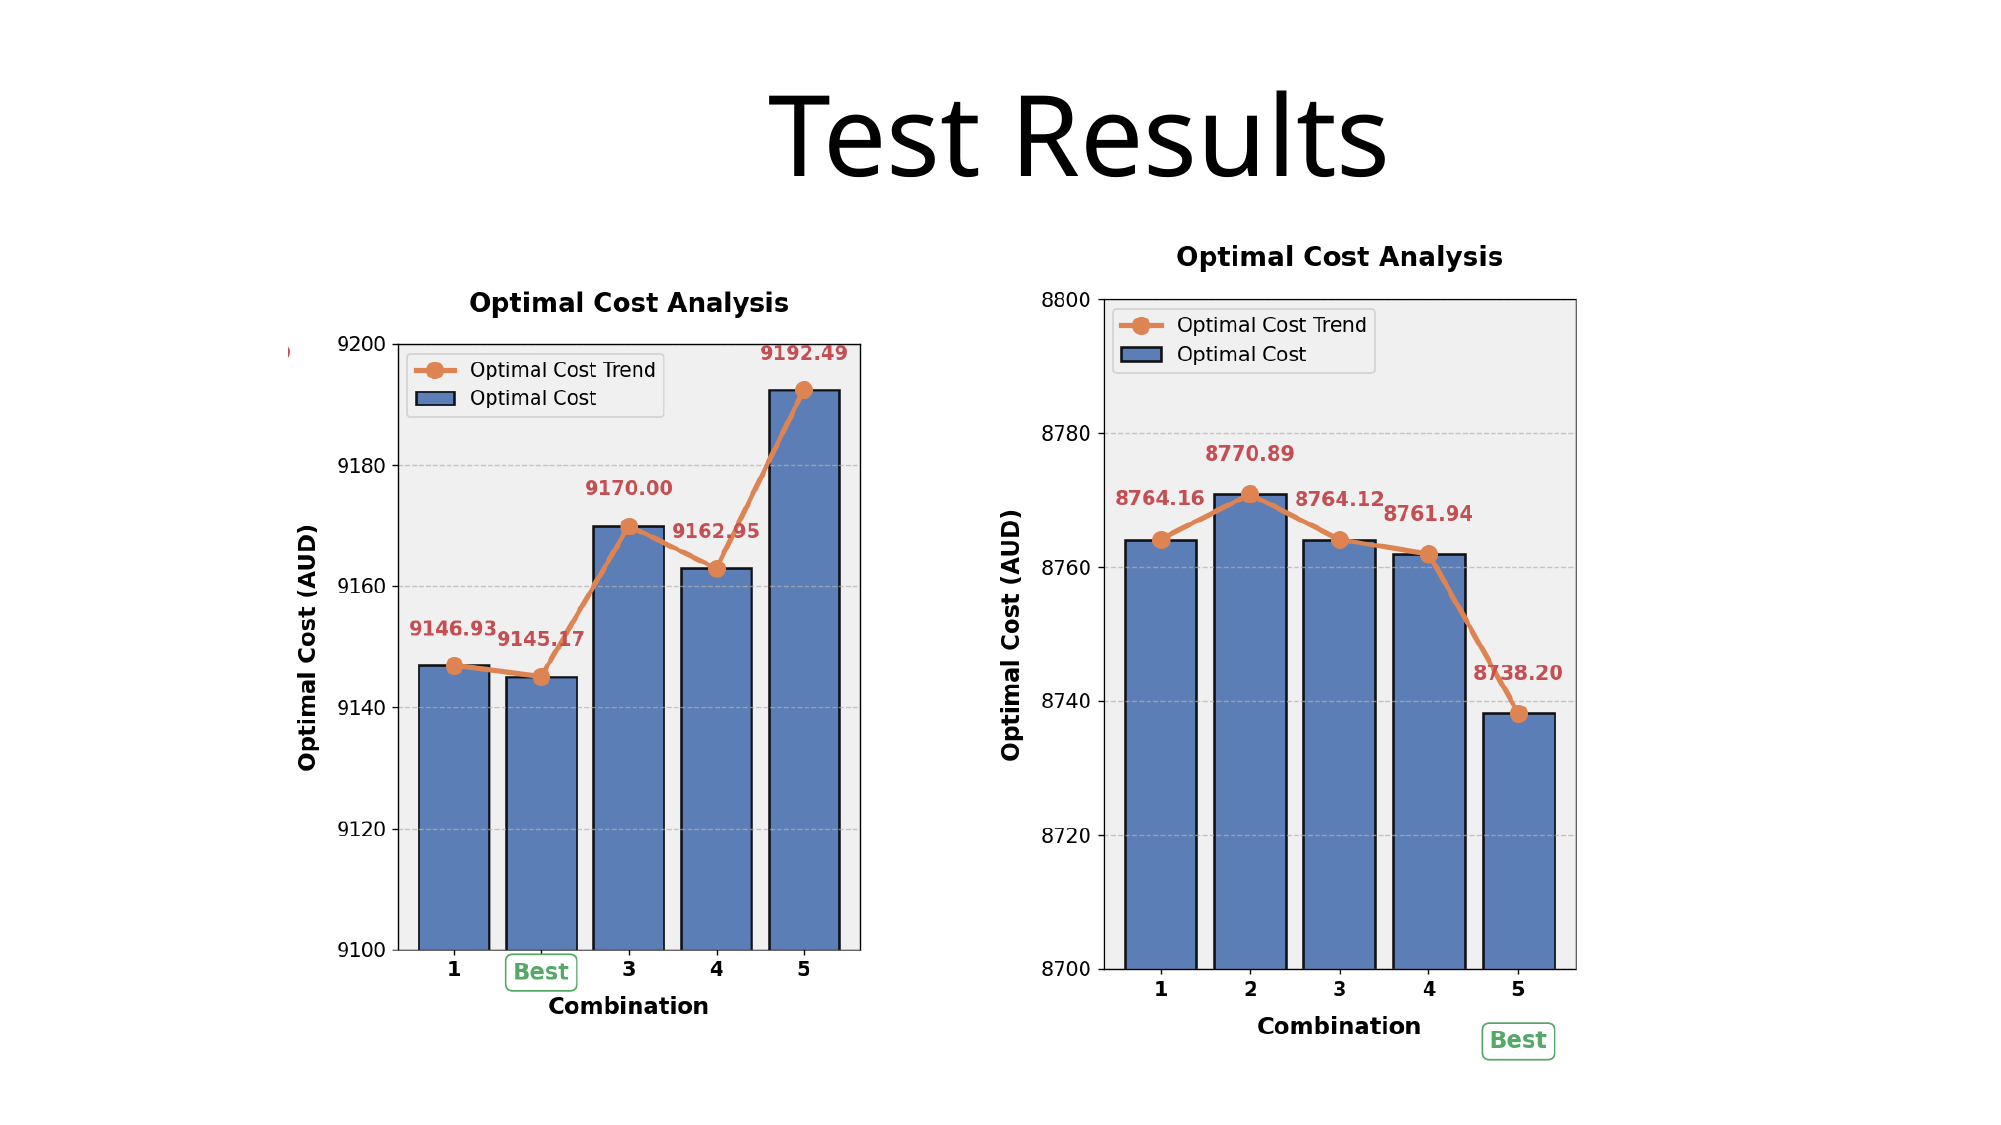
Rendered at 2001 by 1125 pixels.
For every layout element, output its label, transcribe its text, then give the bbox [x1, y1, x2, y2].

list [287, 276, 881, 1066]
picture [999, 216, 1599, 1095]
title Test Results [137, 31, 1863, 249]
